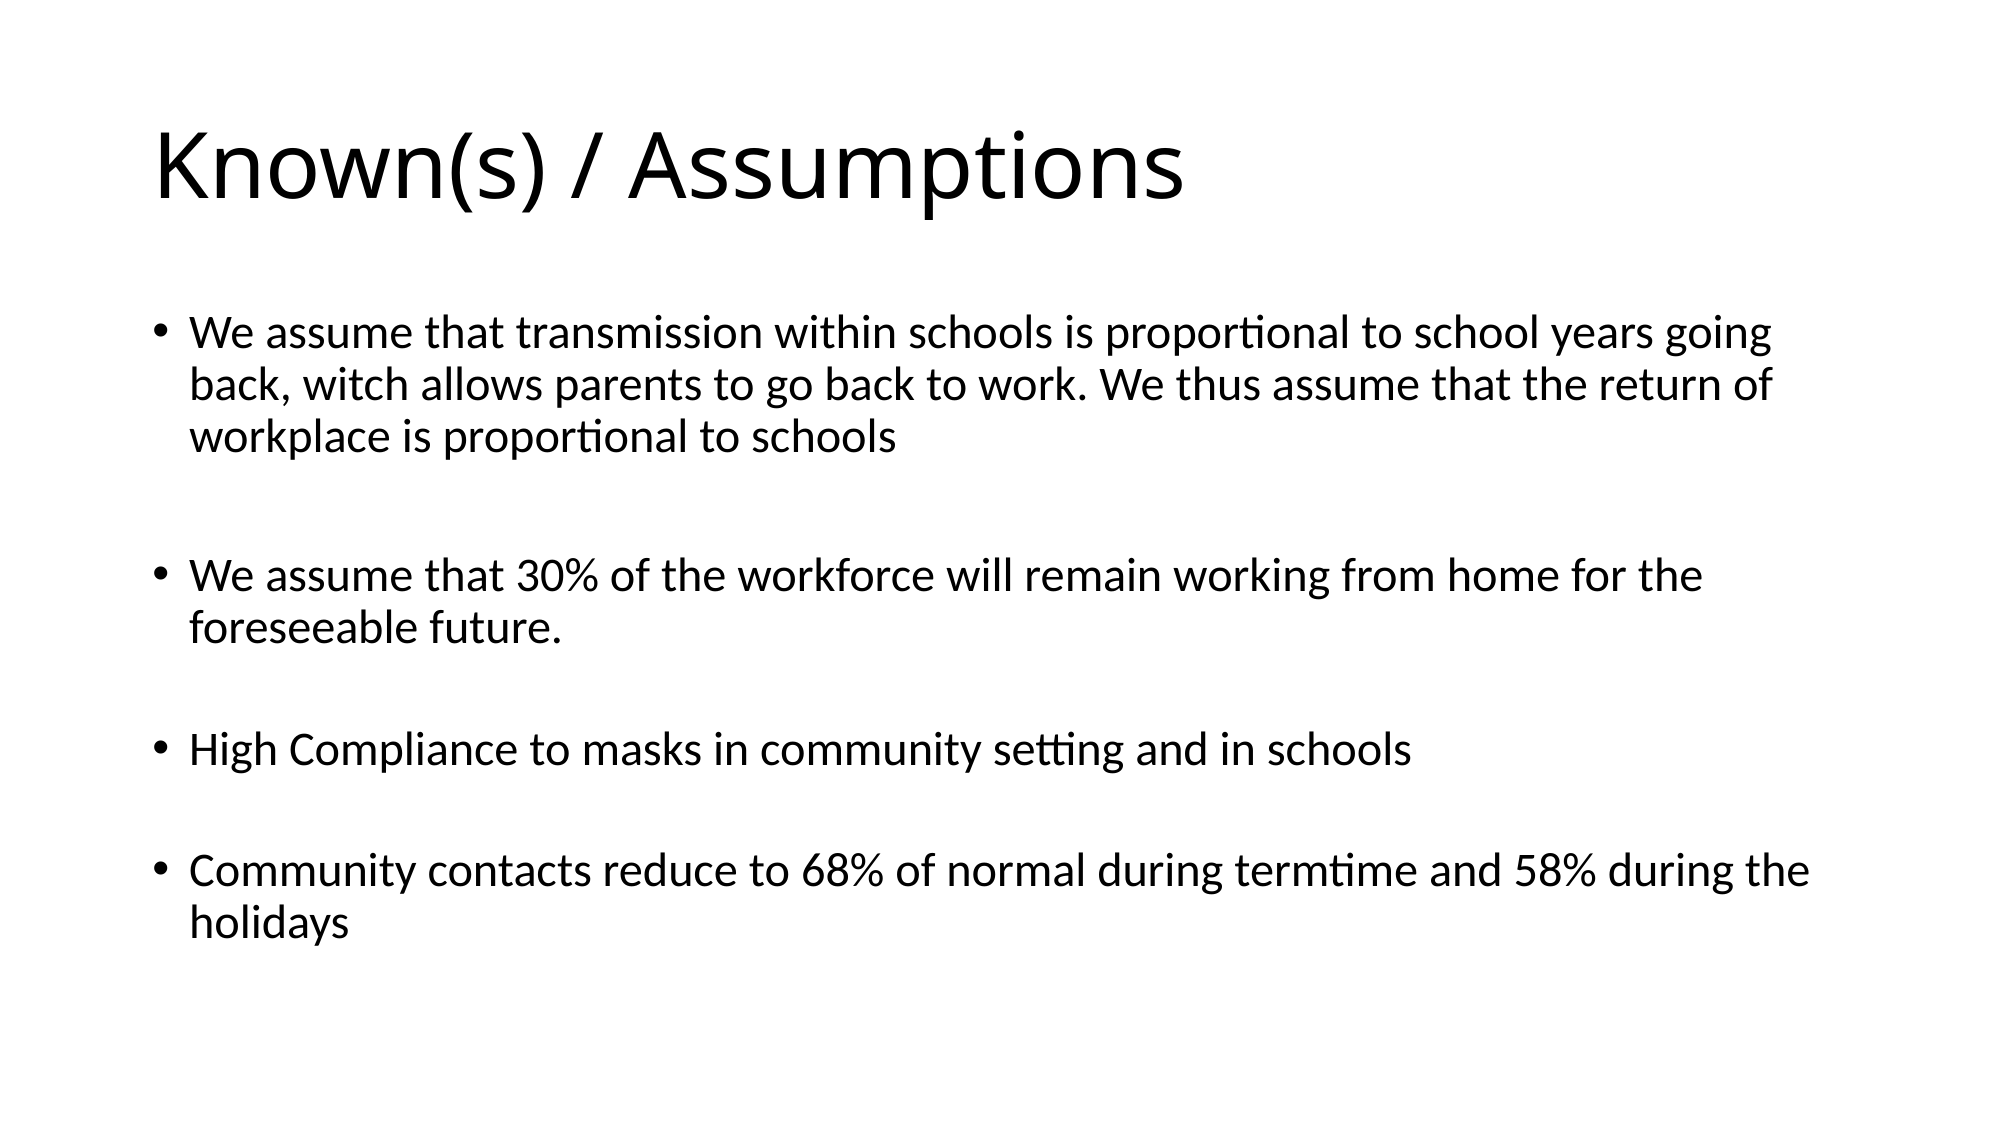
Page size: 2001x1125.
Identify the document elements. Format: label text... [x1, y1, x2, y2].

list We assume that transmission within schools is proportional to school years going back, witch allows parents to go back to work. We thus assume that the return of workplace is proportional to schools We assume that 30% of the workforce will remain working from home for the foreseeable future. High Compliance to masks in community setting and in schools Community contacts reduce to 68% of normal during termtime and 58% during the holidays [137, 299, 1863, 1014]
title Known(s) / Assumptions [137, 59, 1863, 278]
